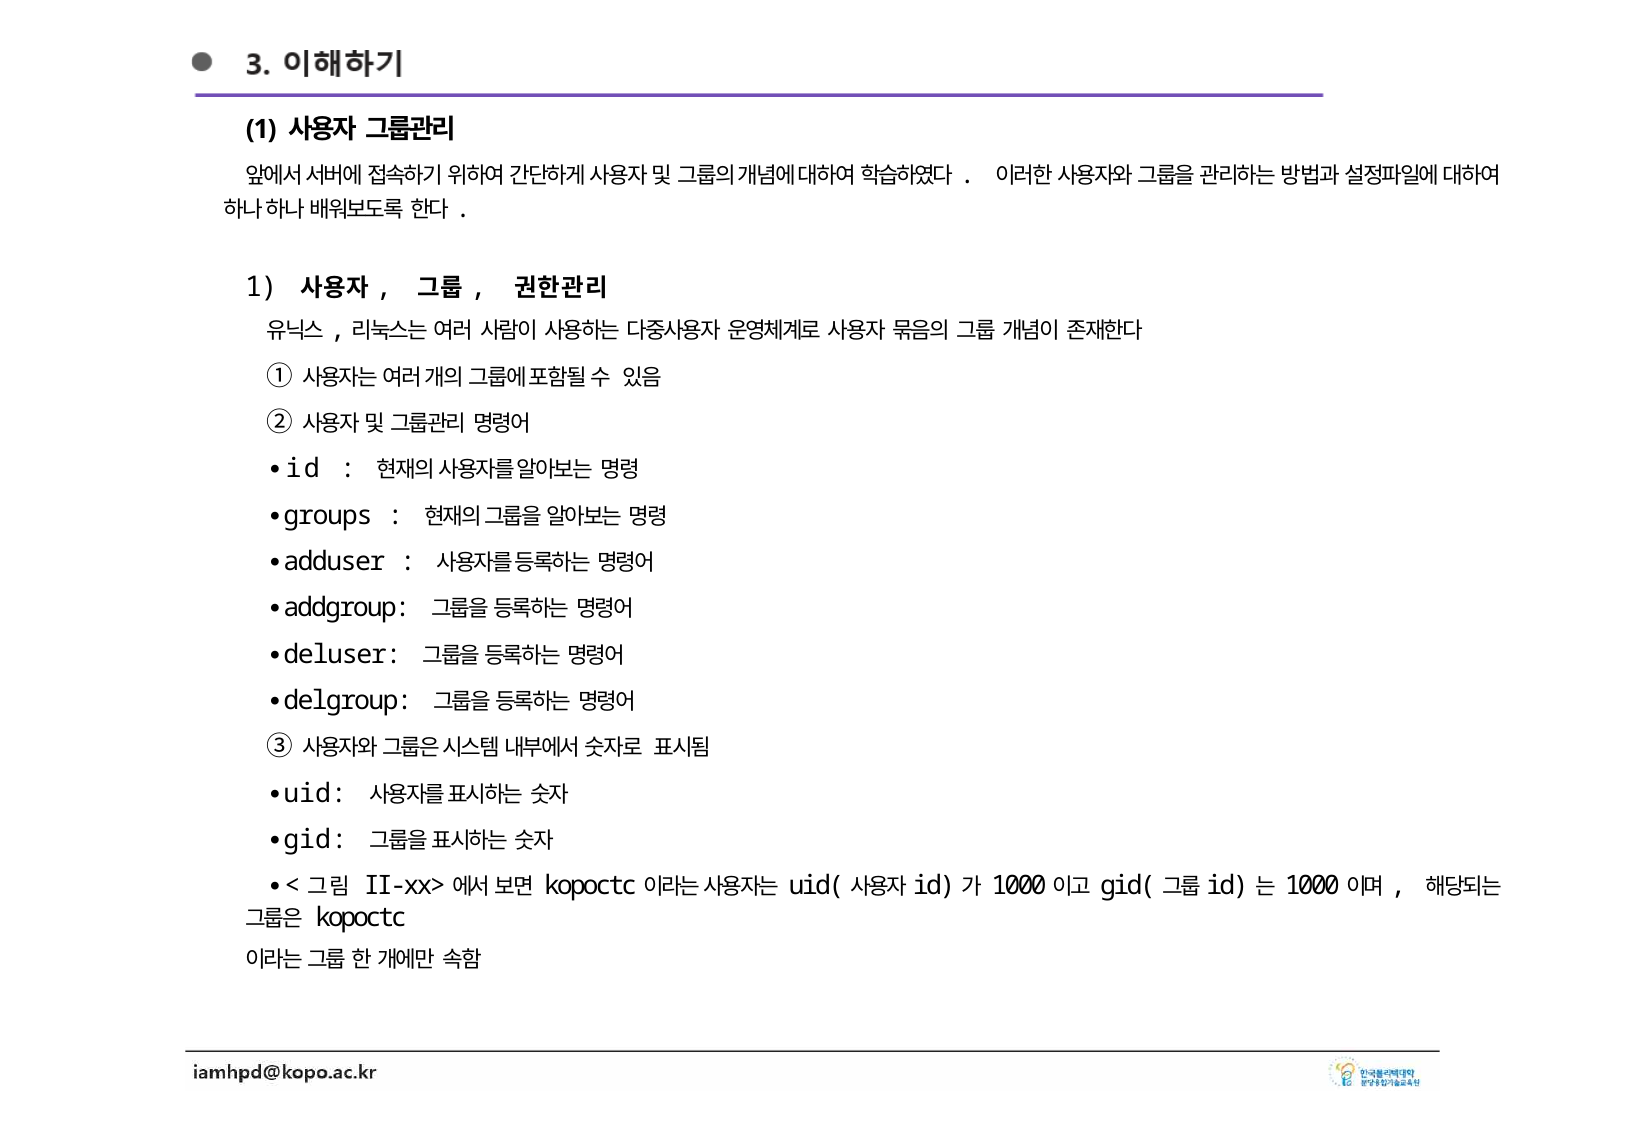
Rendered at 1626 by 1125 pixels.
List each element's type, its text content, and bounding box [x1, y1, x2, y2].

text_box (1) 사용자 그룹관리 앞에서 서버에 접속하기 위하여 간단하게 사용자 및 그룹의 개념에 대하여 학습하였다. 이러한 사용자와 그룹을 관리하는 방법과 설정파일에 대하여 하나 하나 배워보도록 한다. 1) 사용자, 그룹, 권한관리 유닉스,리눅스는 여러 사람이 사용하는 다중사용자 운영체계로 사용자 묶음의 그룹 개념이 존재한다 ① 사용자는 여러 개의 그룹에 포함될 수 있음 ② 사용자 및 그룹관리 명령어 ∙id : 현재의 사용자를 알아보는 명령 ∙groups : 현재의 그룹을 알아보는 명령 ∙adduser : 사용자를 등록하는 명령어 ∙addgroup: 그룹을 등록하는 명령어 ∙deluser: 그룹을 등록하는 명령어 ∙delgroup: 그룹을 등록하는 명령어 ③ 사용자와 그룹은 시스템 내부에서 숫자로 표시됨 ∙uid: 사용자를 표시하는 숫자 ∙gid: 그룹을 표시하는 숫자 ∙<그림 II-xx>에서 보면 kopoctc이라는 사용자는 uid(사용자id)가 1000이고 gid(그룹id)는 1000이며, 해당되는 그룹은 kopoctc 이라는 그룹 한 개에만 속함 [221, 97, 1505, 972]
picture [191, 50, 1324, 97]
picture [185, 1047, 1440, 1091]
